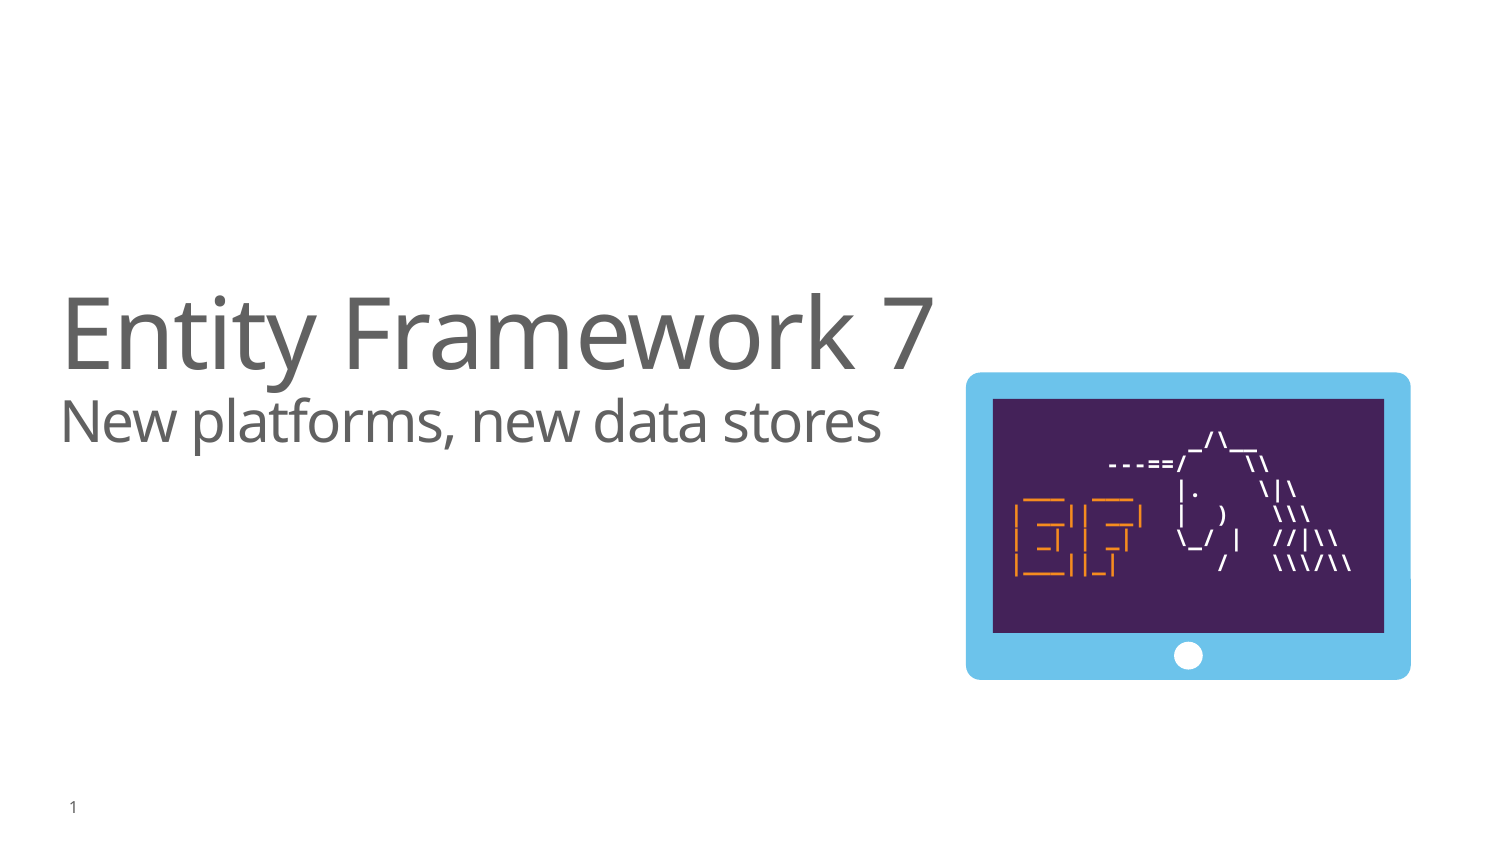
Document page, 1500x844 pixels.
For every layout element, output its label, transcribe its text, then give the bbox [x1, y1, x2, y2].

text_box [965, 372, 1411, 681]
text_box Entity Framework 7 New platforms, new data stores [44, 276, 987, 500]
